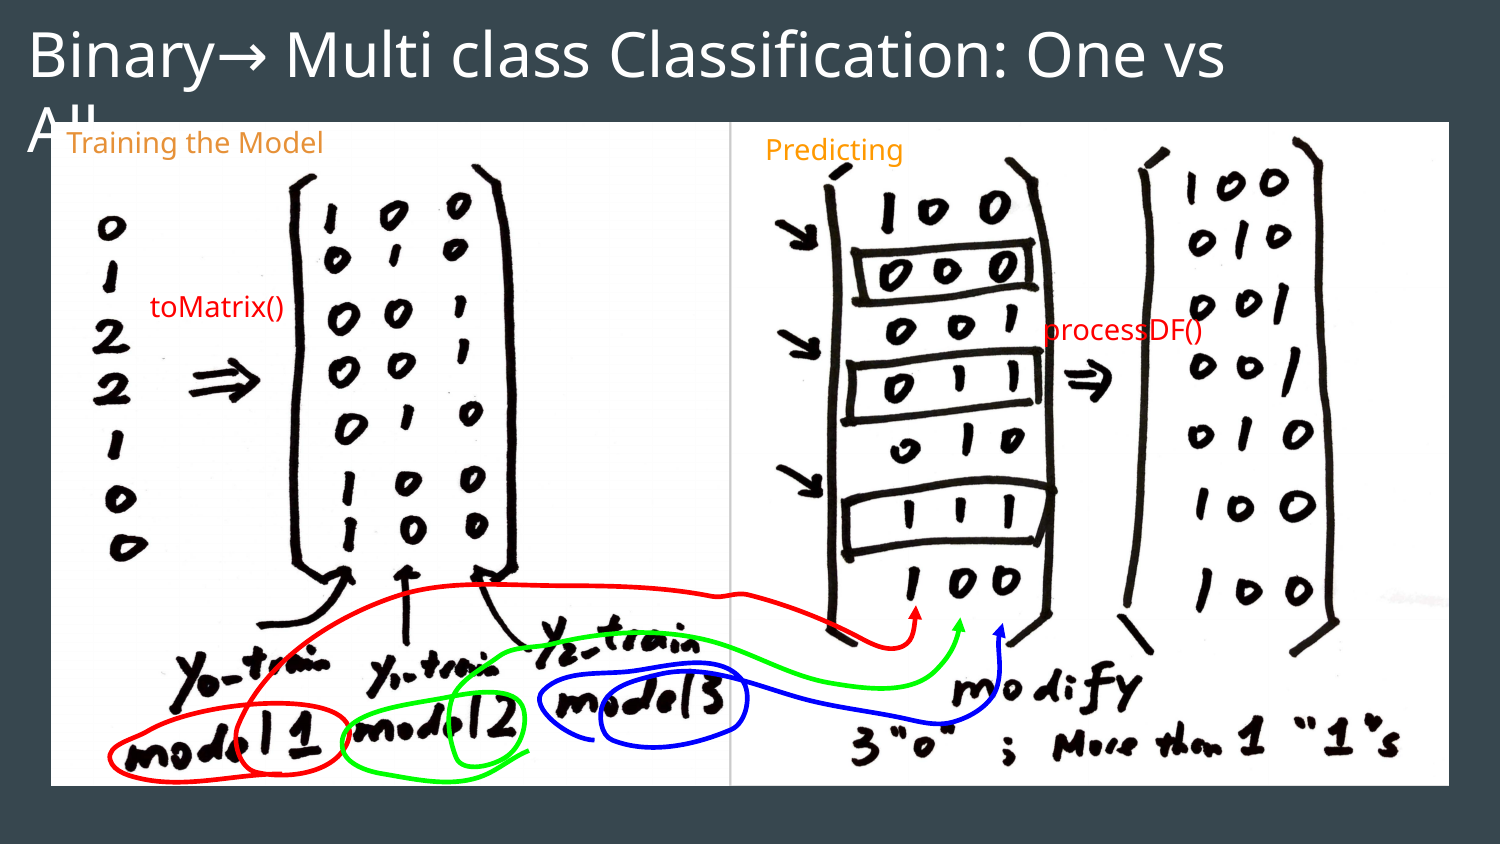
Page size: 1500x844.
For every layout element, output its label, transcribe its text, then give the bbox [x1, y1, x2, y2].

text_box Training the Model [51, 109, 451, 121]
picture [51, 121, 1450, 786]
text_box Predicting [750, 116, 1036, 120]
title Binary→ Multi class Classification: One vs All [12, 0, 1250, 80]
